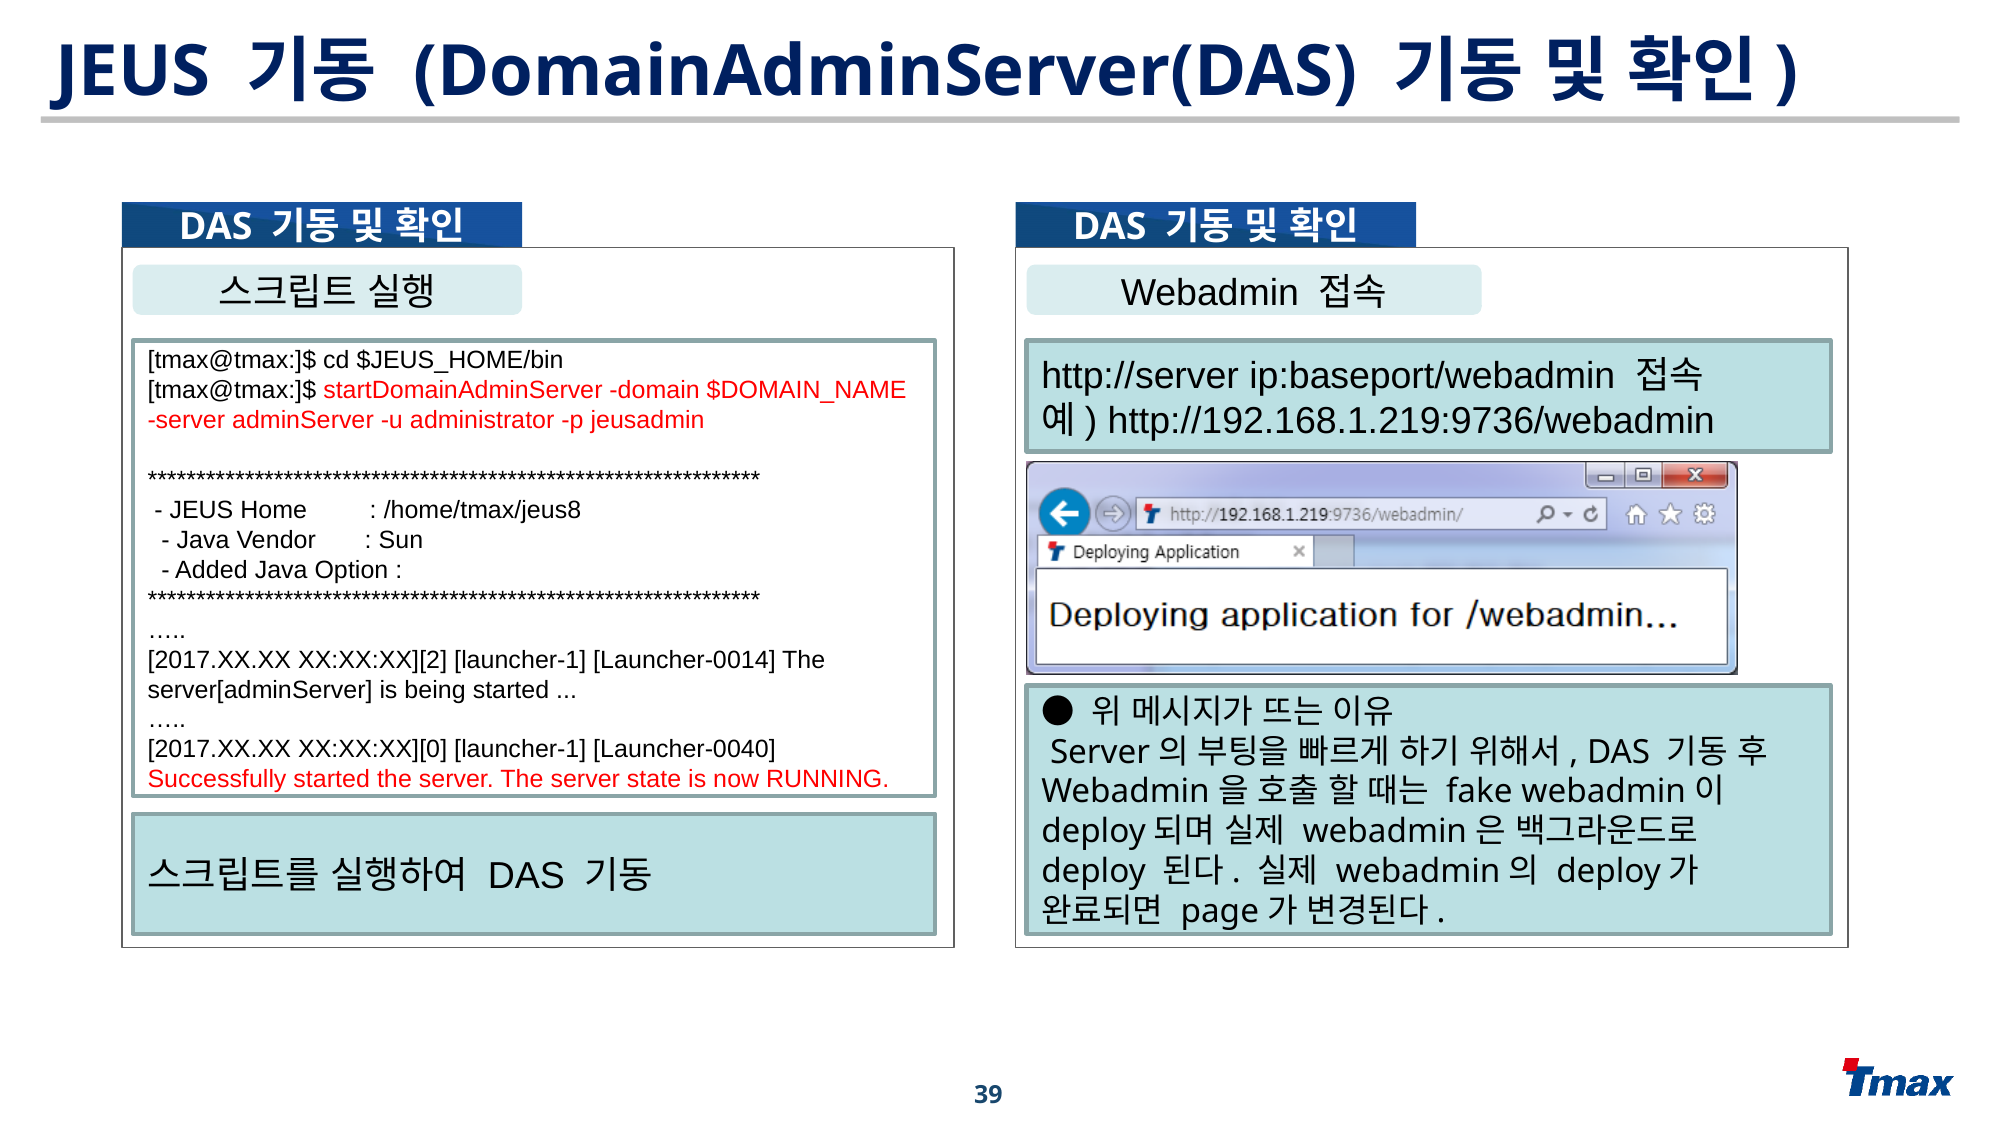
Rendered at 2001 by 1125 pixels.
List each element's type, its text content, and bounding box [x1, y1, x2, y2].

text_box http://server ip:baseport/webadmin 접속 예) http://192.168.1.219:9736/webadmin [1024, 338, 1833, 454]
text_box [tmax@tmax:]$ cd $JEUS_HOME/bin [tmax@tmax:]$ startDomainAdminServer -domain $DOMAIN_NAME -server adminServer -u administrator -p jeusadmin *************************************************************** - JEUS Home : /home/tmax/jeus8 - Java Vendor : Sun - Added Java Option : *************************************************************** ….. [2017.XX.XX XX:XX:XX][2] [launcher-1] [Launcher-0014] The server[adminServer] is being started ... ….. [2017.XX.XX XX:XX:XX][0] [launcher-1] [Launcher-0040] Successfully started the server. The server state is now RUNNING. [131, 338, 937, 798]
text_box ● 위 메시지가 뜨는 이유 Server의 부팅을 빠르게 하기 위해서, DAS 기동 후Webadmin을 호출 할 때는 fake webadmin이 deploy되며 실제 webadmin은 백그라운드로 deploy 된다. 실제 webadmin의 deploy가 완료되면 page가 변경된다. [1024, 683, 1833, 936]
picture [1836, 1048, 1960, 1109]
text_box Webadmin 접속 [1026, 264, 1482, 315]
text_box 스크립트를 실행하여 DAS 기동 [131, 812, 937, 936]
text_box JEUS 기동 (DomainAdminServer(DAS) 기동 및 확인) [40, 14, 1955, 120]
text_box DAS 기동 및 확인 [1015, 202, 1417, 247]
picture [1026, 461, 1738, 676]
text_box [121, 247, 954, 948]
text_box 스크립트 실행 [132, 264, 523, 315]
text_box DAS 기동 및 확인 [121, 202, 523, 247]
text_box [1015, 247, 1848, 948]
